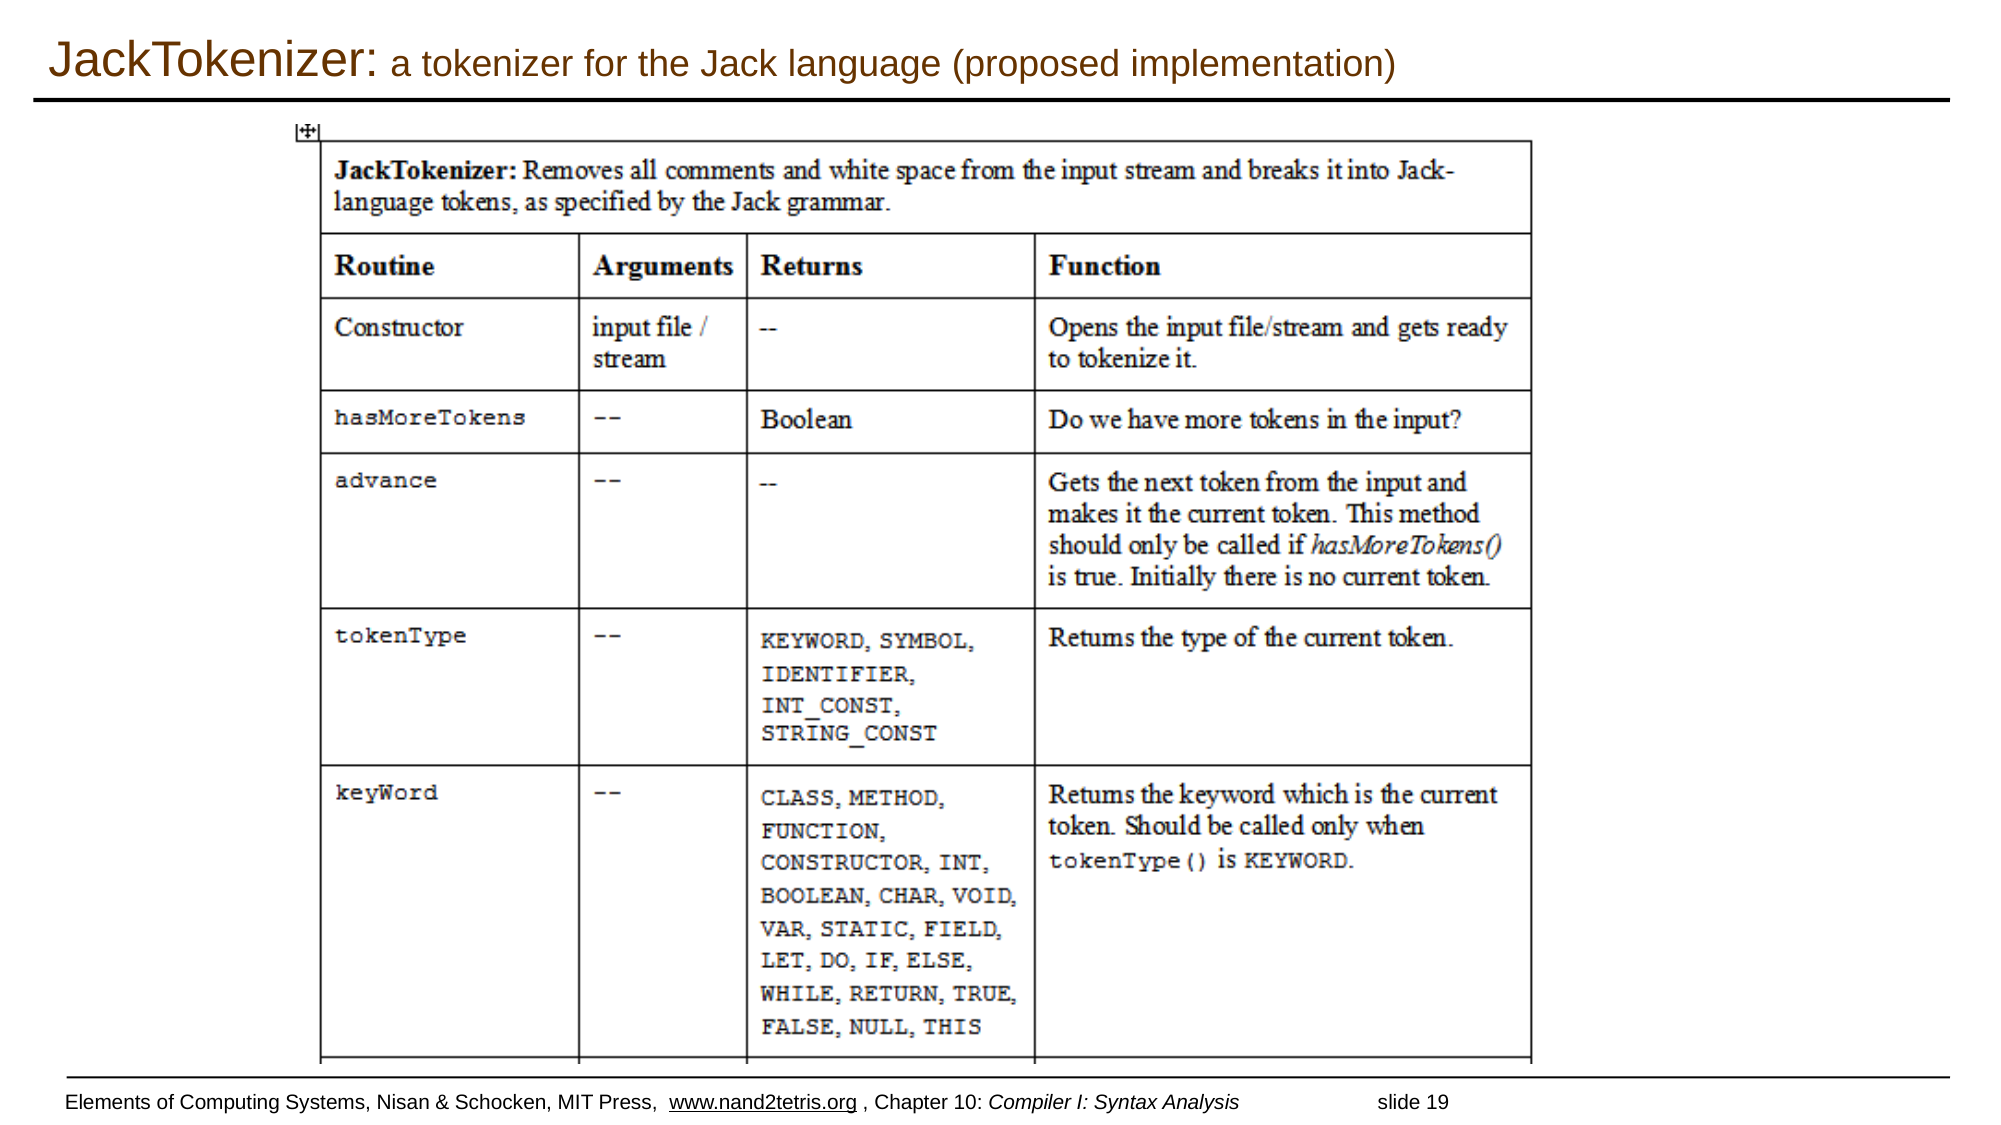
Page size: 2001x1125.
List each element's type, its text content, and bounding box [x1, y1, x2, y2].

title JackTokenizer: a tokenizer for the Jack language (proposed implementation) [33, 12, 1950, 100]
picture [287, 124, 1588, 1064]
